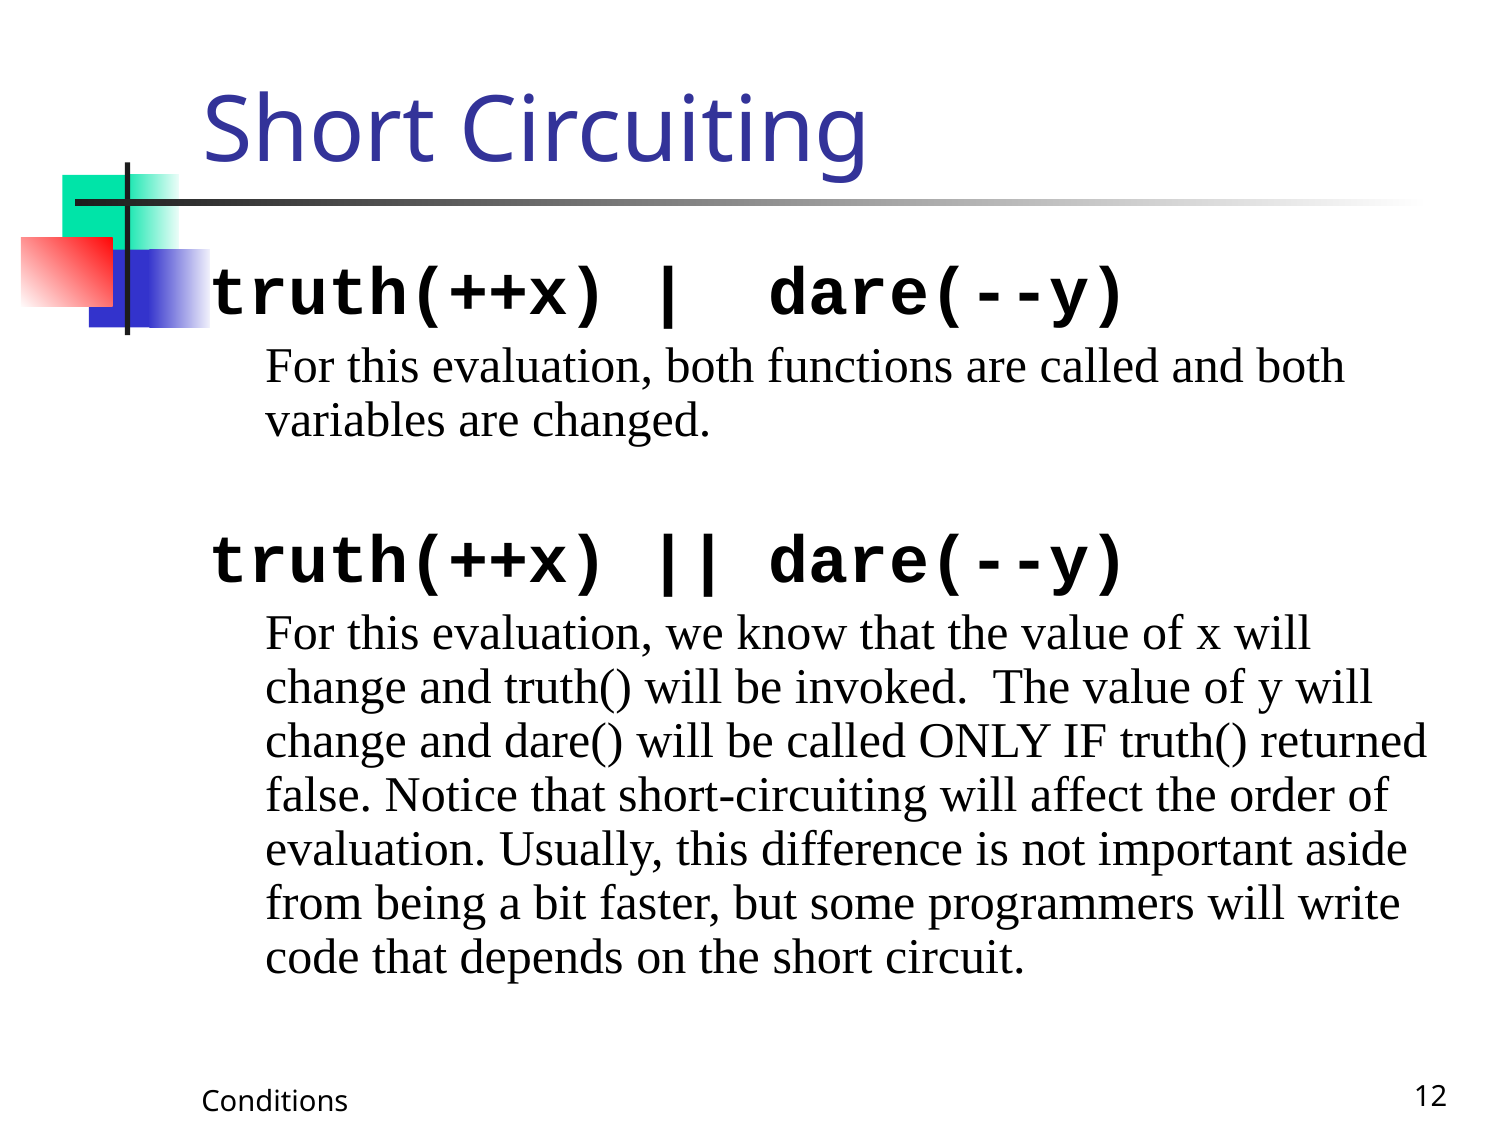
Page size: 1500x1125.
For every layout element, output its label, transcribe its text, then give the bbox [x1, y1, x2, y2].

title Short Circuiting [187, 0, 1467, 188]
list truth(++x) | dare(--y) For this evaluation, both functions are called and both variables are changed. truth(++x) || dare(--y) For this evaluation, we know that the value of x will change and truth() will be invoked. The value of y will change and dare() will be called ONLY IF truth() returned false. Notice that short-circuiting will affect the order of evaluation. Usually, this difference is not important aside from being a bit faster, but some programmers will write code that depends on the short circuit. [193, 249, 1470, 1007]
slide_number 12 [1149, 1049, 1463, 1125]
footer Conditions [37, 1049, 513, 1125]
